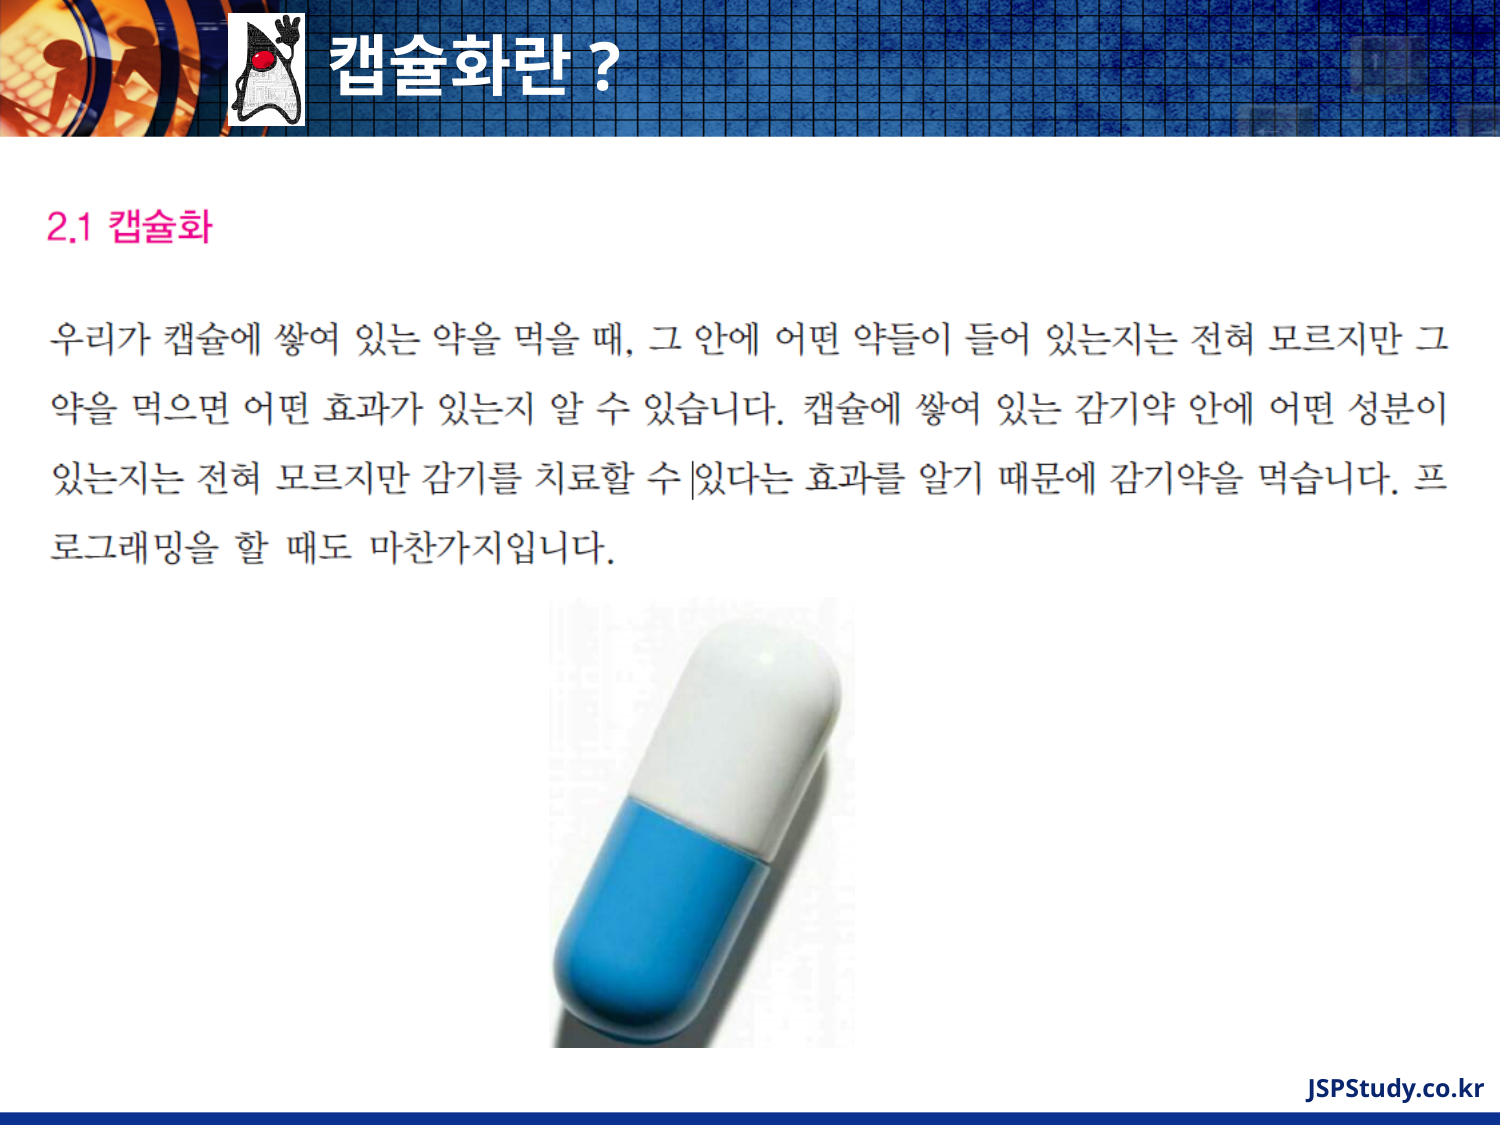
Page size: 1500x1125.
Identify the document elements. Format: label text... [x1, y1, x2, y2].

picture [0, 0, 1500, 138]
picture [23, 302, 1483, 584]
footer JSPStudy.co.kr [1024, 1064, 1500, 1118]
title 캡슐화란? [312, 17, 1388, 111]
picture [548, 597, 855, 1048]
picture [29, 184, 244, 268]
